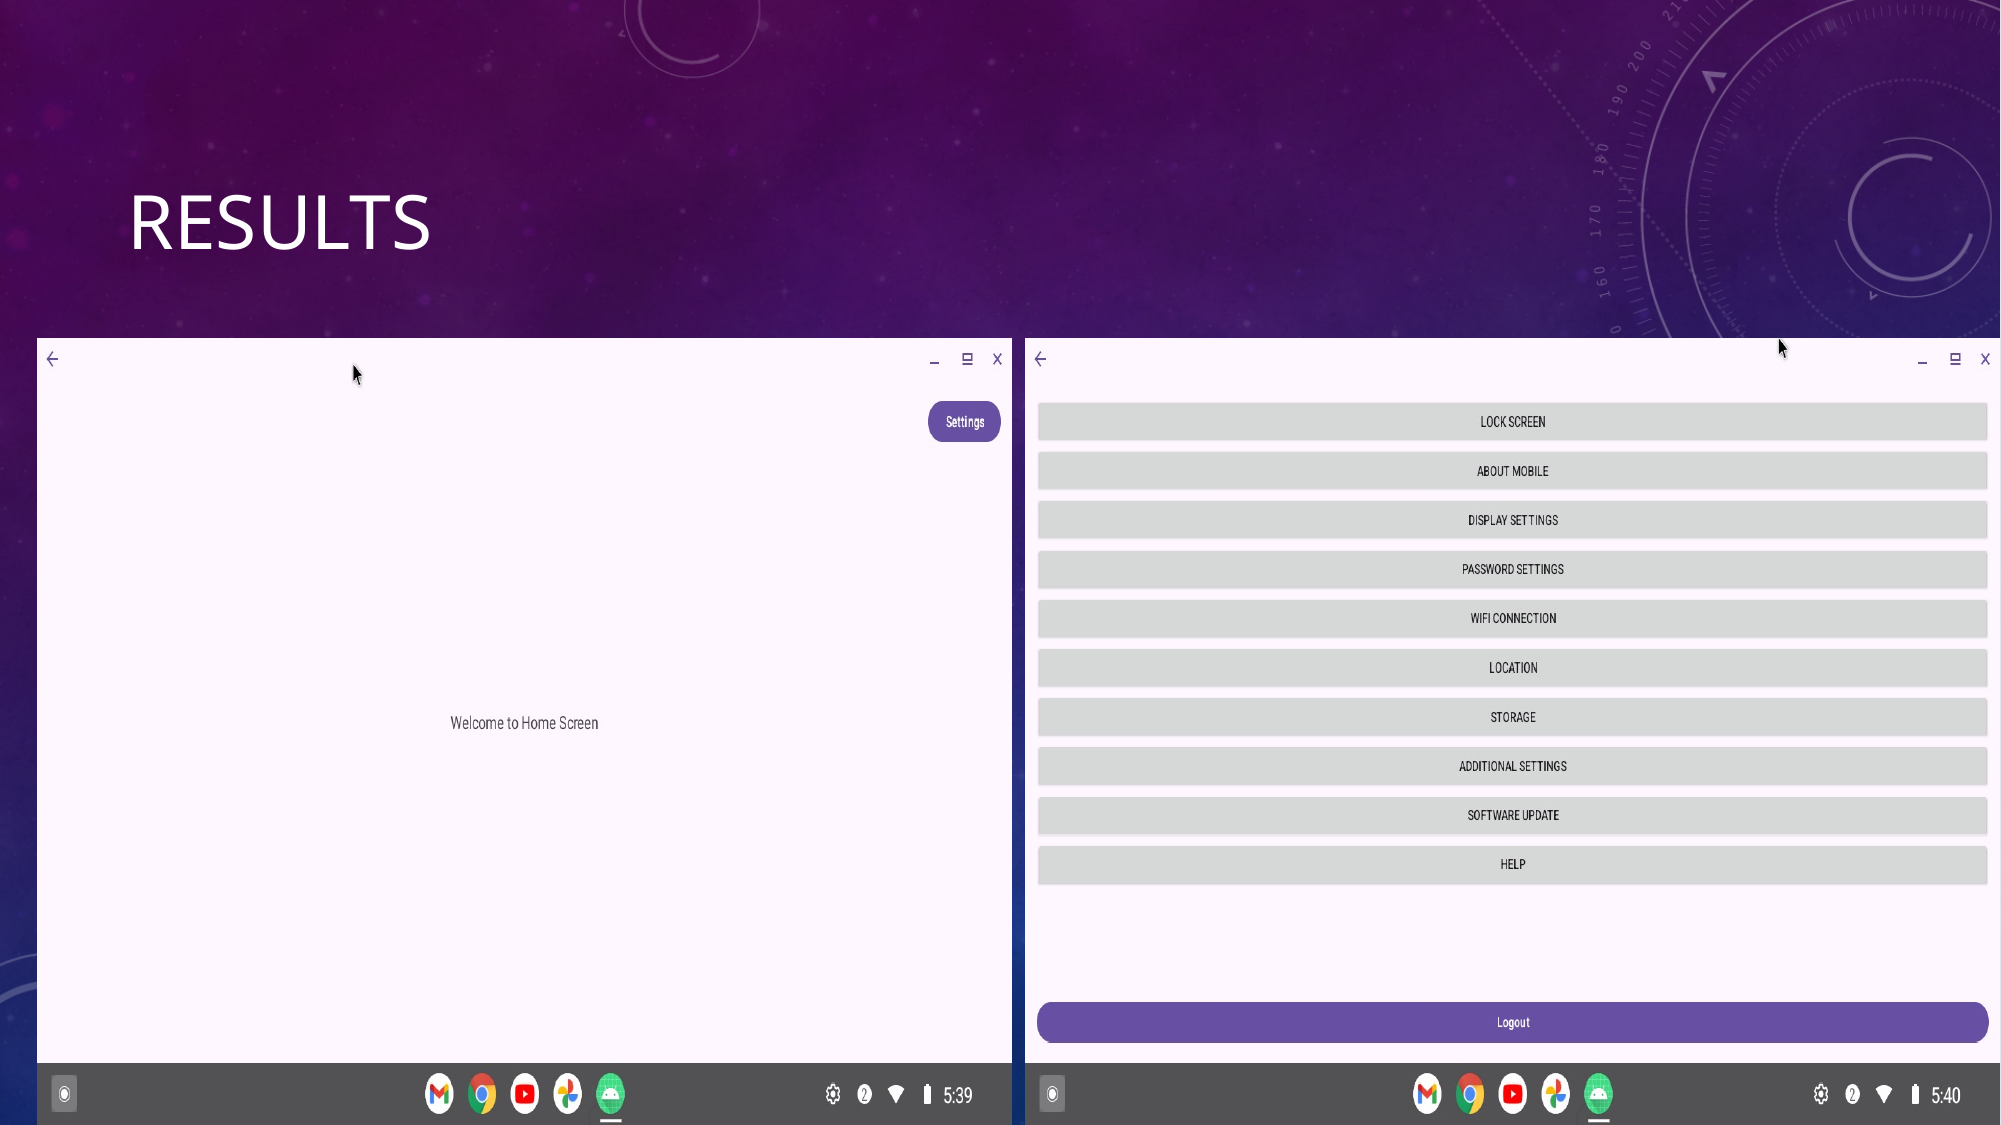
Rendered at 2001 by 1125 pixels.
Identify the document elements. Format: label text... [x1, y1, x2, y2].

picture [0, 0, 2001, 1125]
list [36, 338, 1013, 1125]
title results [112, 99, 1775, 339]
